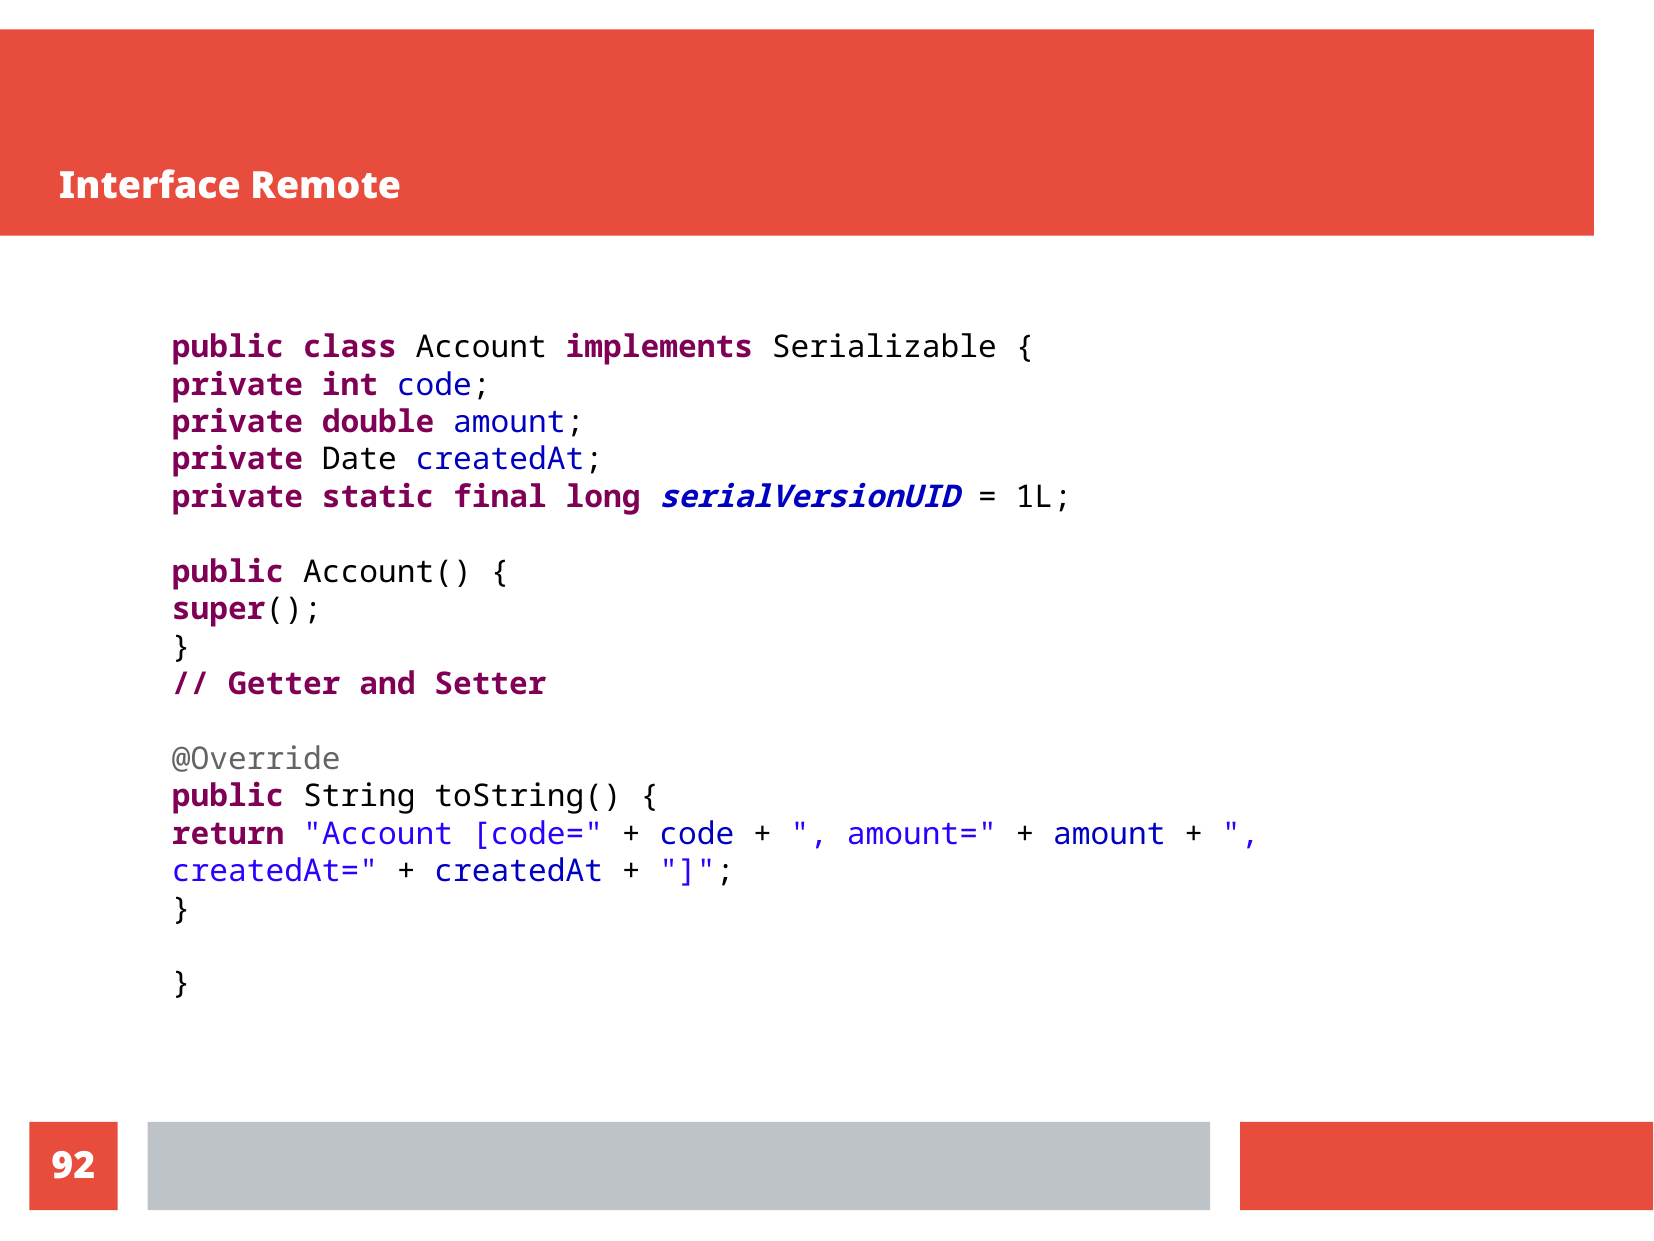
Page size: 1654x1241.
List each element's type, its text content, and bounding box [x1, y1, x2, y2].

text_box [53, 342, 939, 1155]
text_box public class Account implements Serializable { private int code; private double amount; private Date createdAt; private static final long serialVersionUID = 1L; public Account() { super(); } // Getter and Setter @Override public String toString() { return "Account [code=" + code + ", amount=" + amount + ", createdAt=" + createdAt + "]"; } } [157, 318, 1300, 987]
text_box [124, 258, 1412, 904]
text_box 10 [29, 1121, 118, 1211]
text_box Interface Remote [58, 58, 1594, 207]
